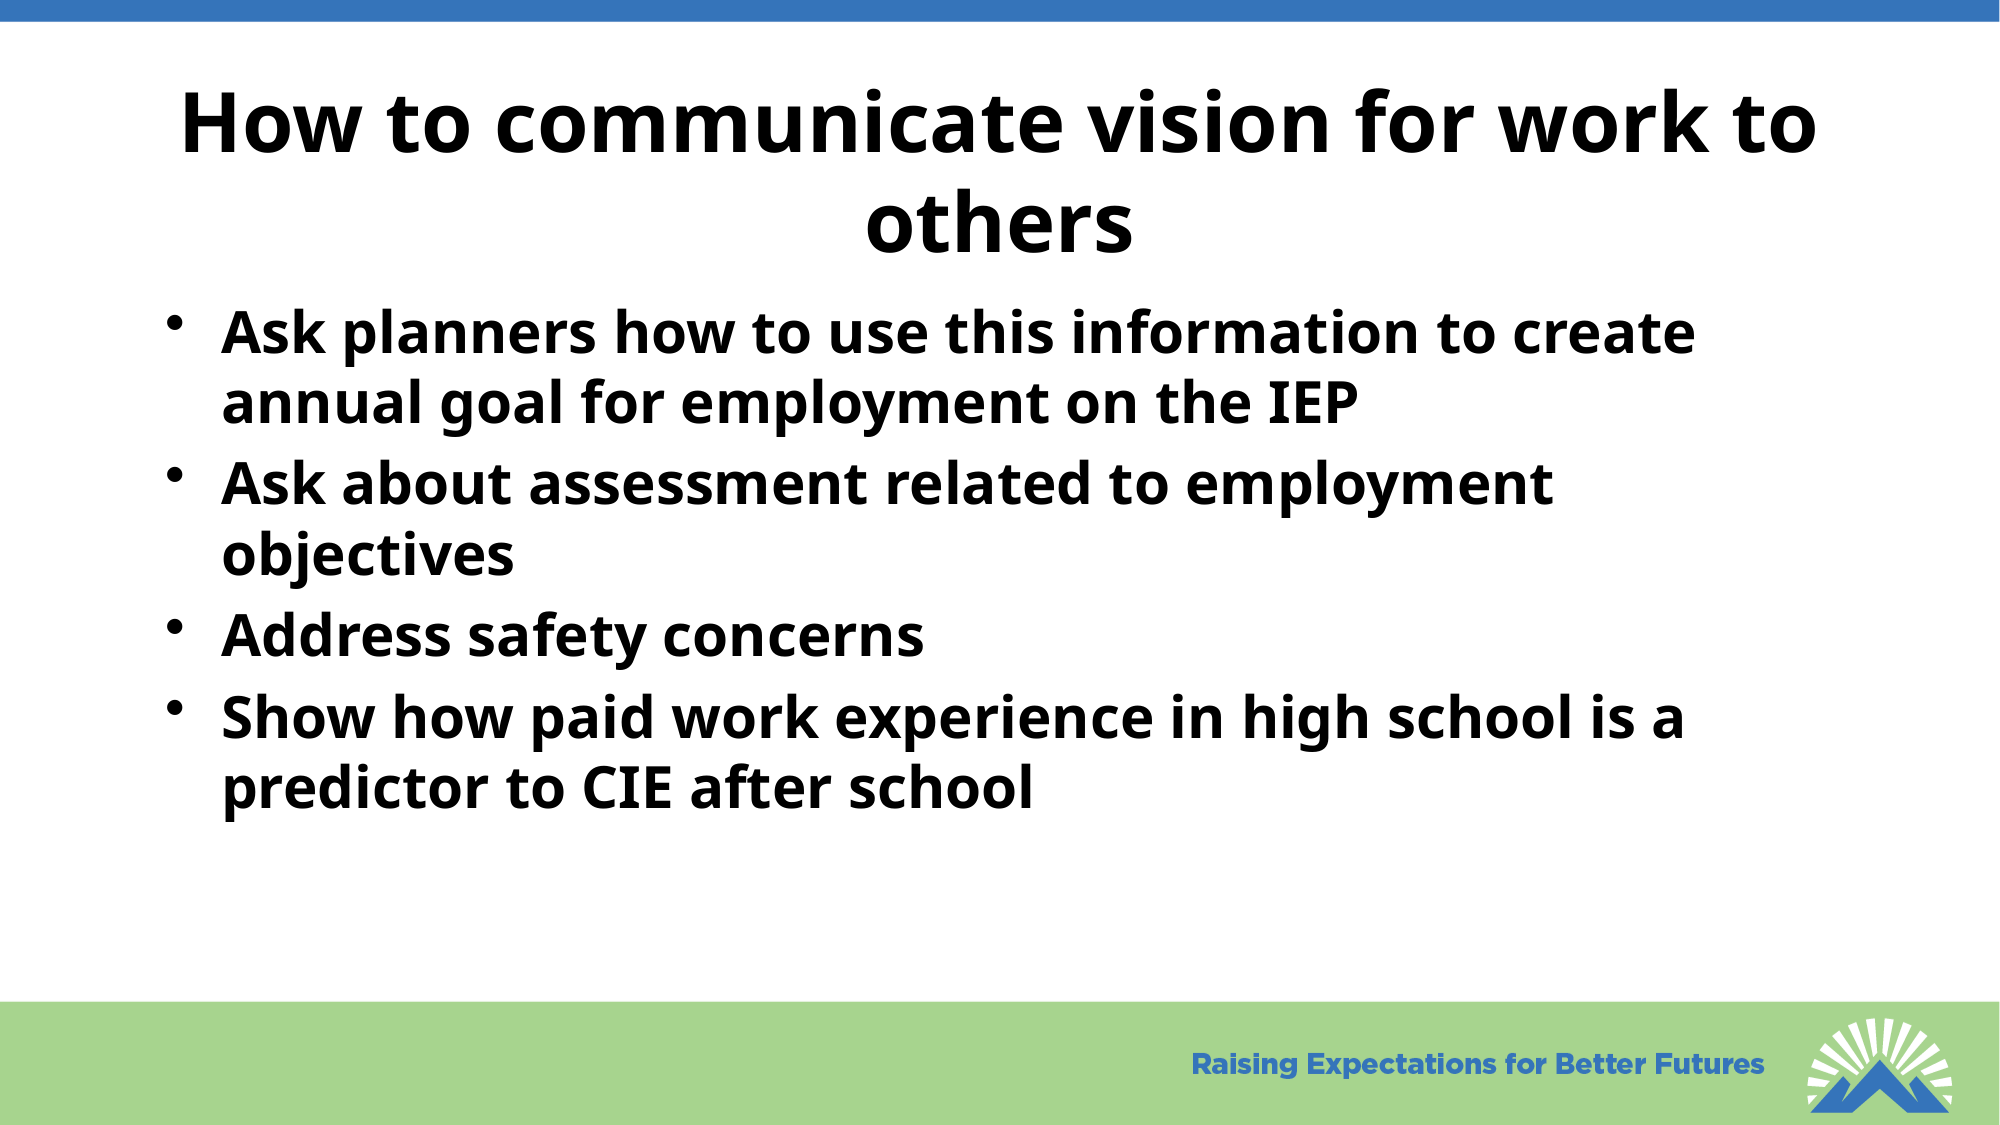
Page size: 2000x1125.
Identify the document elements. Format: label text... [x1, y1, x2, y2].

picture [0, 0, 2000, 1125]
list Ask planners how to use this information to create annual goal for employment on the IEP Ask about assessment related to employment objectives Address safety concerns Show how paid work experience in high school is a predictor to CIE after school [149, 287, 1850, 913]
title How to communicate vision for work to others [37, 75, 1963, 263]
